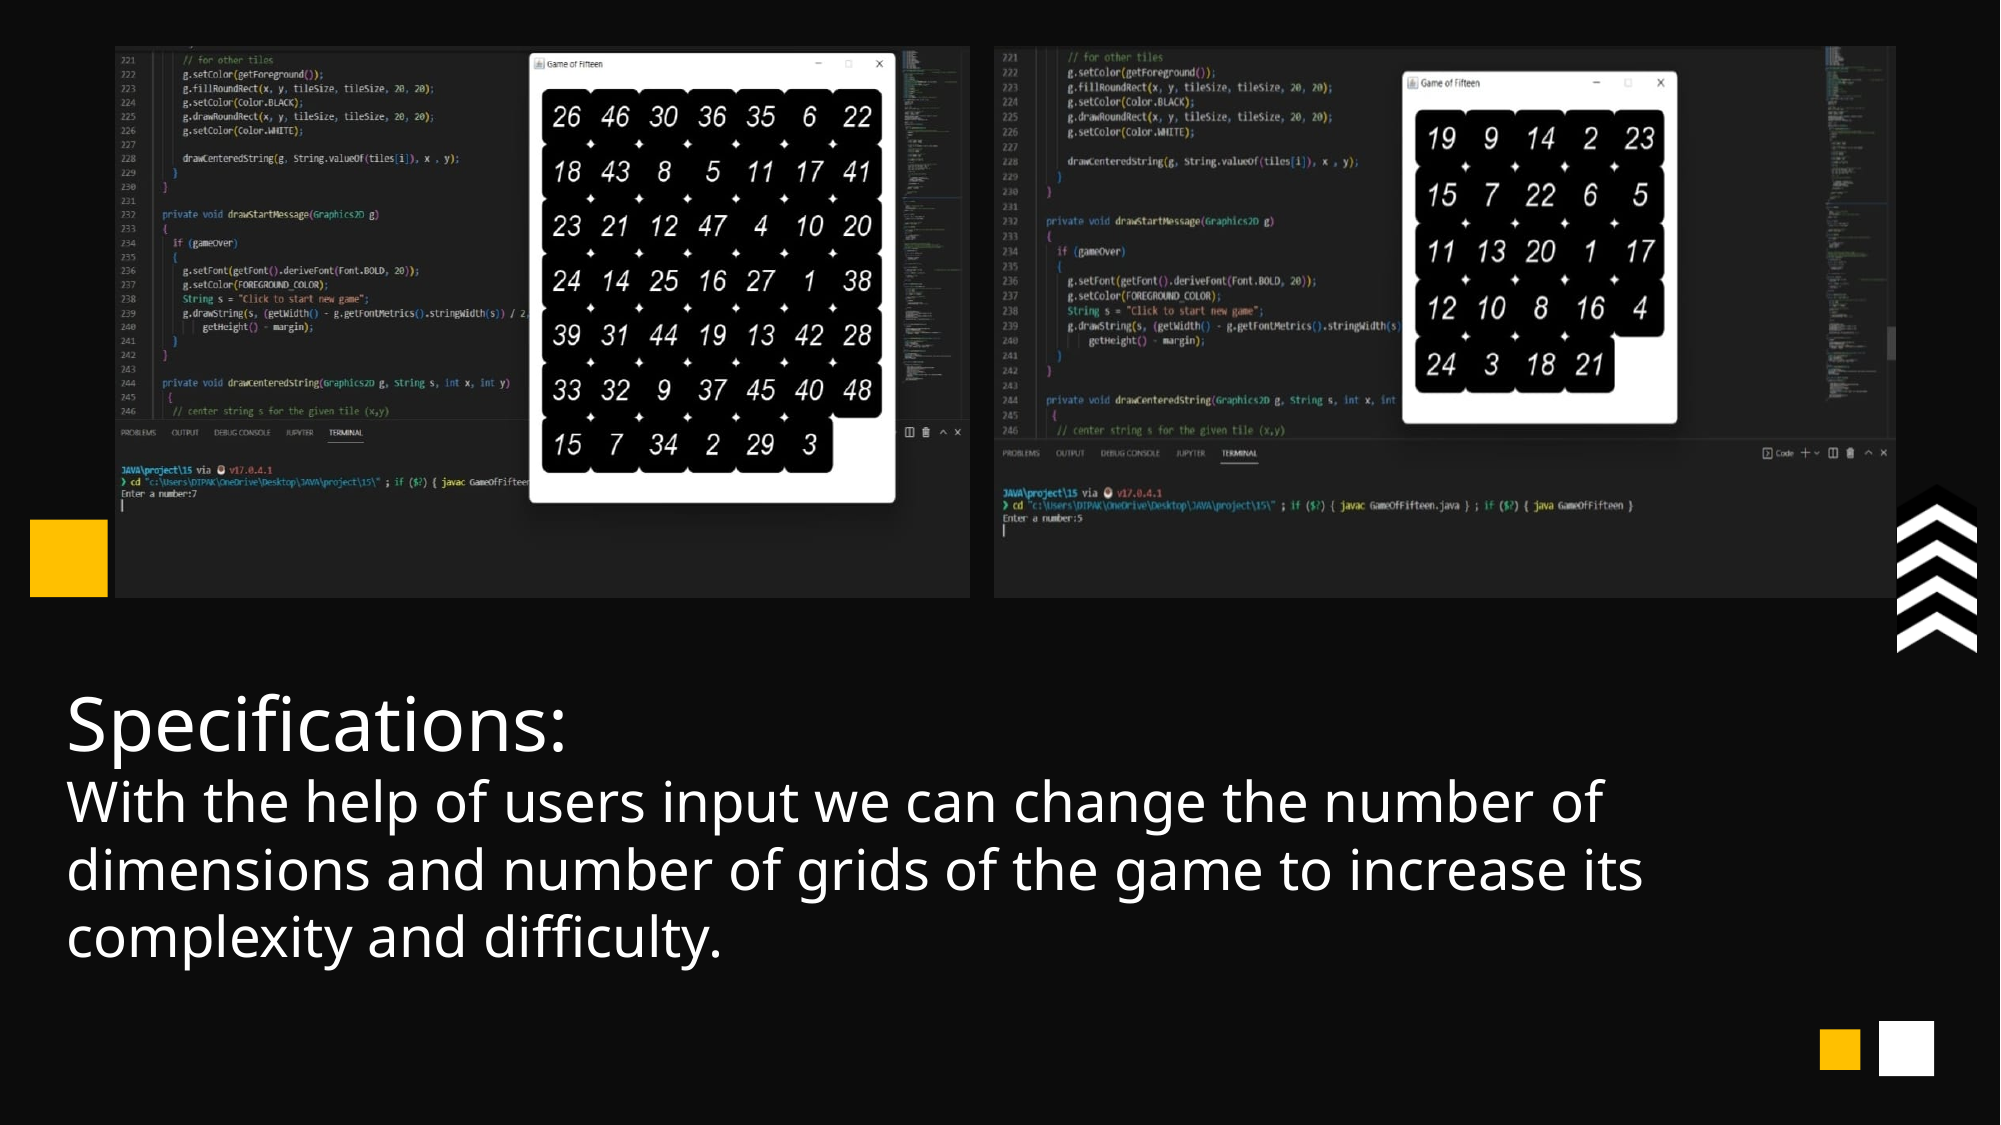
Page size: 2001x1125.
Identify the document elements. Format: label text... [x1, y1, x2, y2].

picture [114, 45, 971, 598]
text_box Specifications: With the help of users input we can change the number of dimensions and number of grids of the game to increase its complexity and difficulty. [51, 661, 1858, 984]
text_box [1879, 1021, 1935, 1077]
text_box [30, 519, 108, 598]
text_box [1819, 1029, 1861, 1070]
picture [994, 45, 1978, 654]
